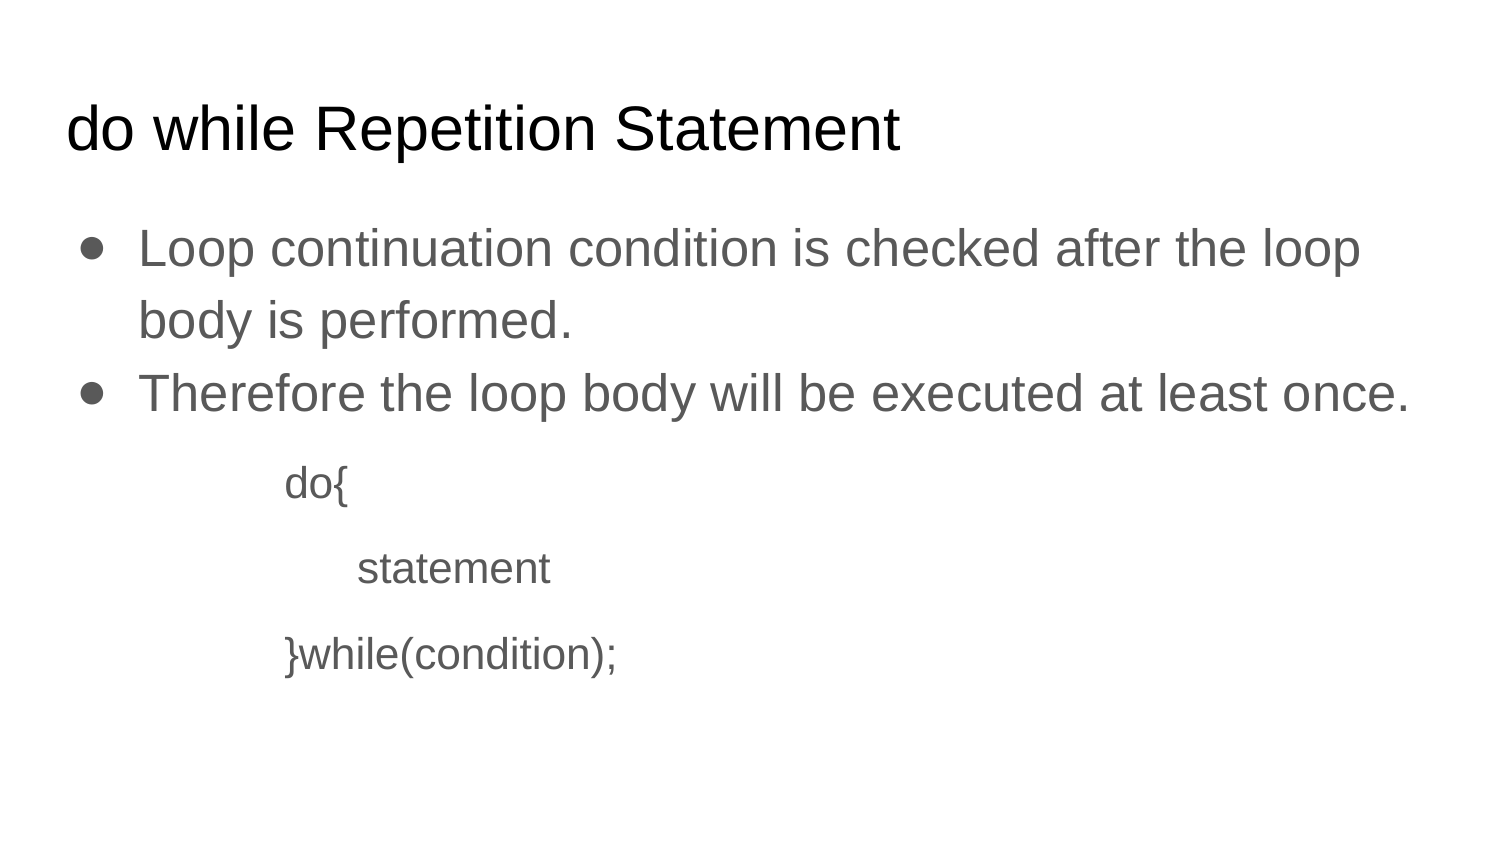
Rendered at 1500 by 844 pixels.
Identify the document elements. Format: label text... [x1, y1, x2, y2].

list Loop continuation condition is checked after the loop body is performed. Therefore the loop body will be executed at least once. do{ statement }while(condition); [51, 189, 1449, 750]
title do while Repetition Statement [51, 72, 1449, 167]
